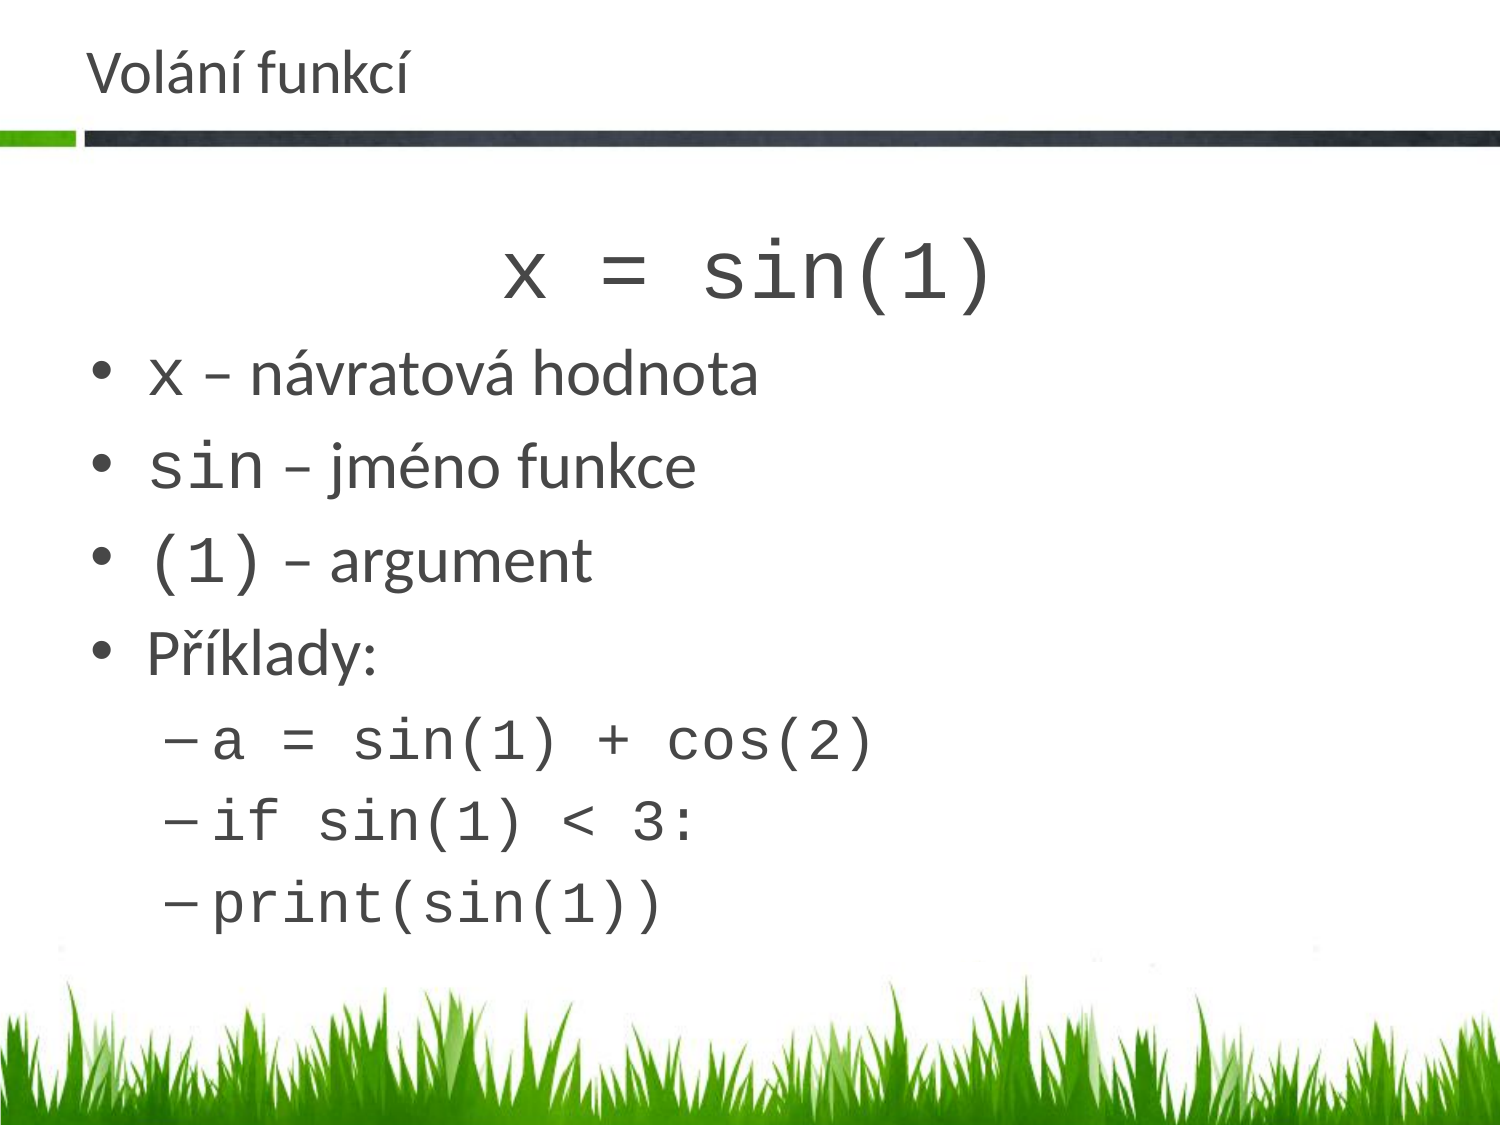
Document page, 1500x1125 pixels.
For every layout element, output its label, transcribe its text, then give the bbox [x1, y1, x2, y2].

title Volání funkcí [71, 12, 1450, 125]
picture [0, 0, 1500, 1125]
list x = sin(1) x – návratová hodnota sin – jméno funkce (1) – argument Příklady: a = sin(1) + cos(2) if sin(1) < 3: print(sin(1)) [75, 208, 1425, 1005]
